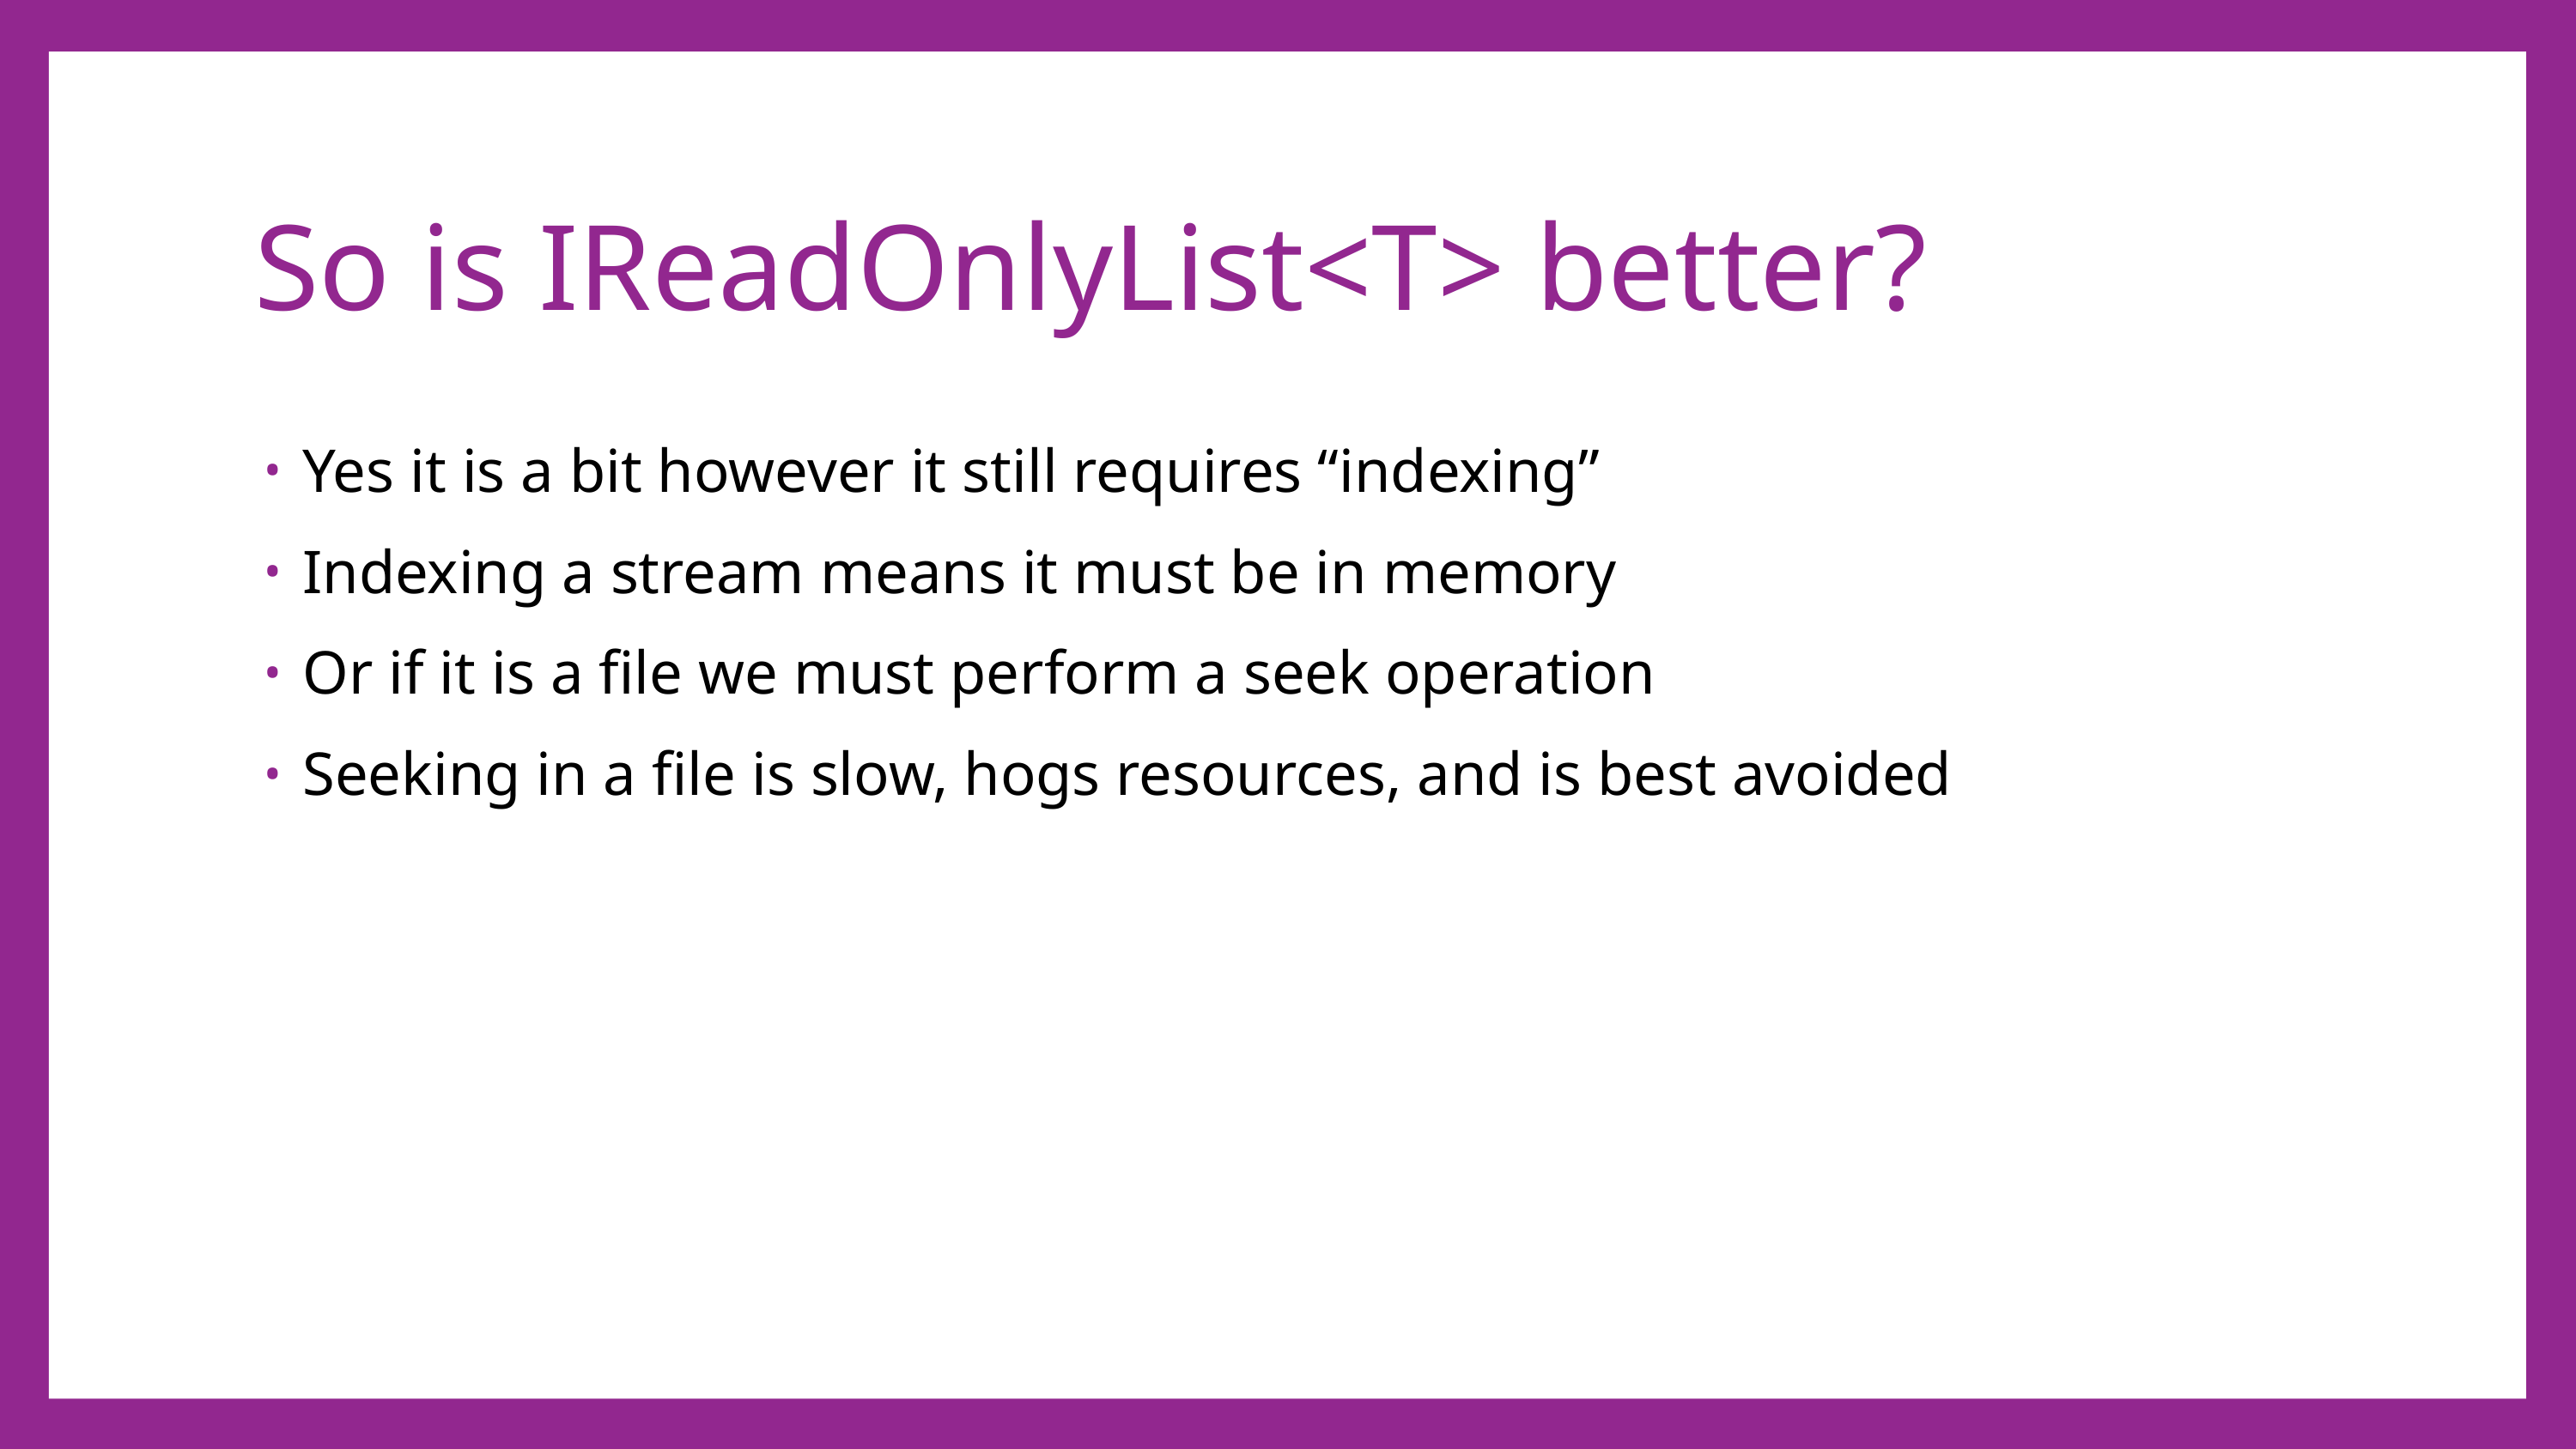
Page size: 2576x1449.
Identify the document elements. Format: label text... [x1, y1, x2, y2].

list Yes it is a bit however it still requires “indexing” Indexing a stream means it must be in memory Or if it is a file we must perform a seek operation Seeking in a file is slow, hogs resources, and is best avoided [241, 434, 2328, 1288]
title So is IReadOnlyList<T> better? [241, 129, 2329, 415]
